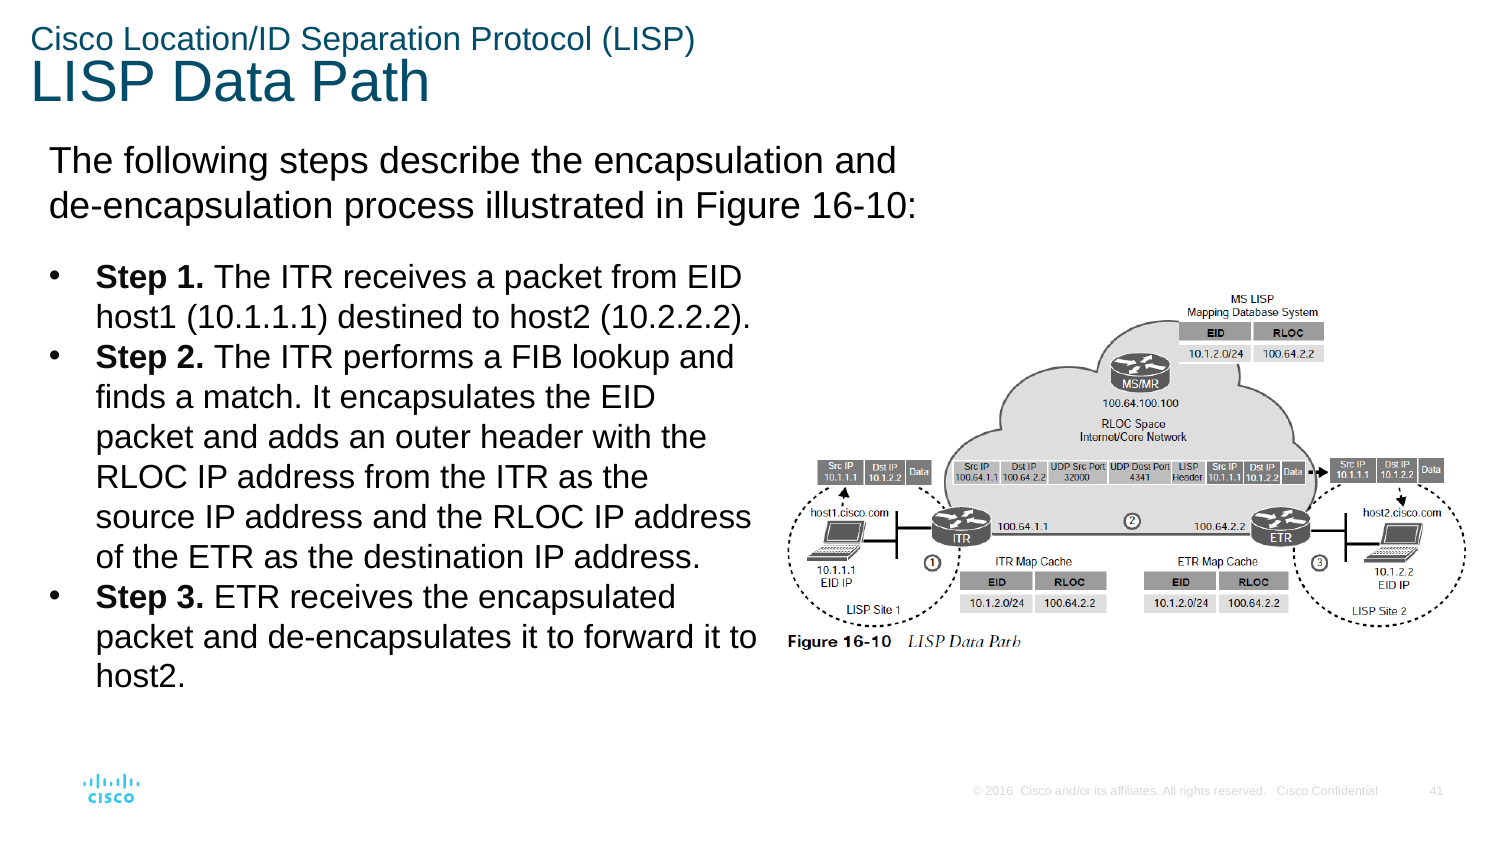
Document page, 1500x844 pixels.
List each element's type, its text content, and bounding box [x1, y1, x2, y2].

text_box The following steps describe the encapsulation and de-encapsulation process illustrated in Figure 16-10: [33, 129, 970, 234]
picture [769, 279, 1500, 677]
text_box Step 1. The ITR receives a packet from EID host1 (10.1.1.1) destined to host2 (10.2.2.2). Step 2. The ITR performs a FIB lookup and finds a match. It encapsulates the EID packet and adds an outer header with the RLOC IP address from the ITR as the source IP address and the RLOC IP address of the ETR as the destination IP address. Step 3. ETR receives the encapsulated packet and de-encapsulates it to forward it to host2. [34, 248, 774, 702]
title Cisco Location/ID Separation Protocol (LISP) LISP Data Path [15, 9, 1385, 130]
